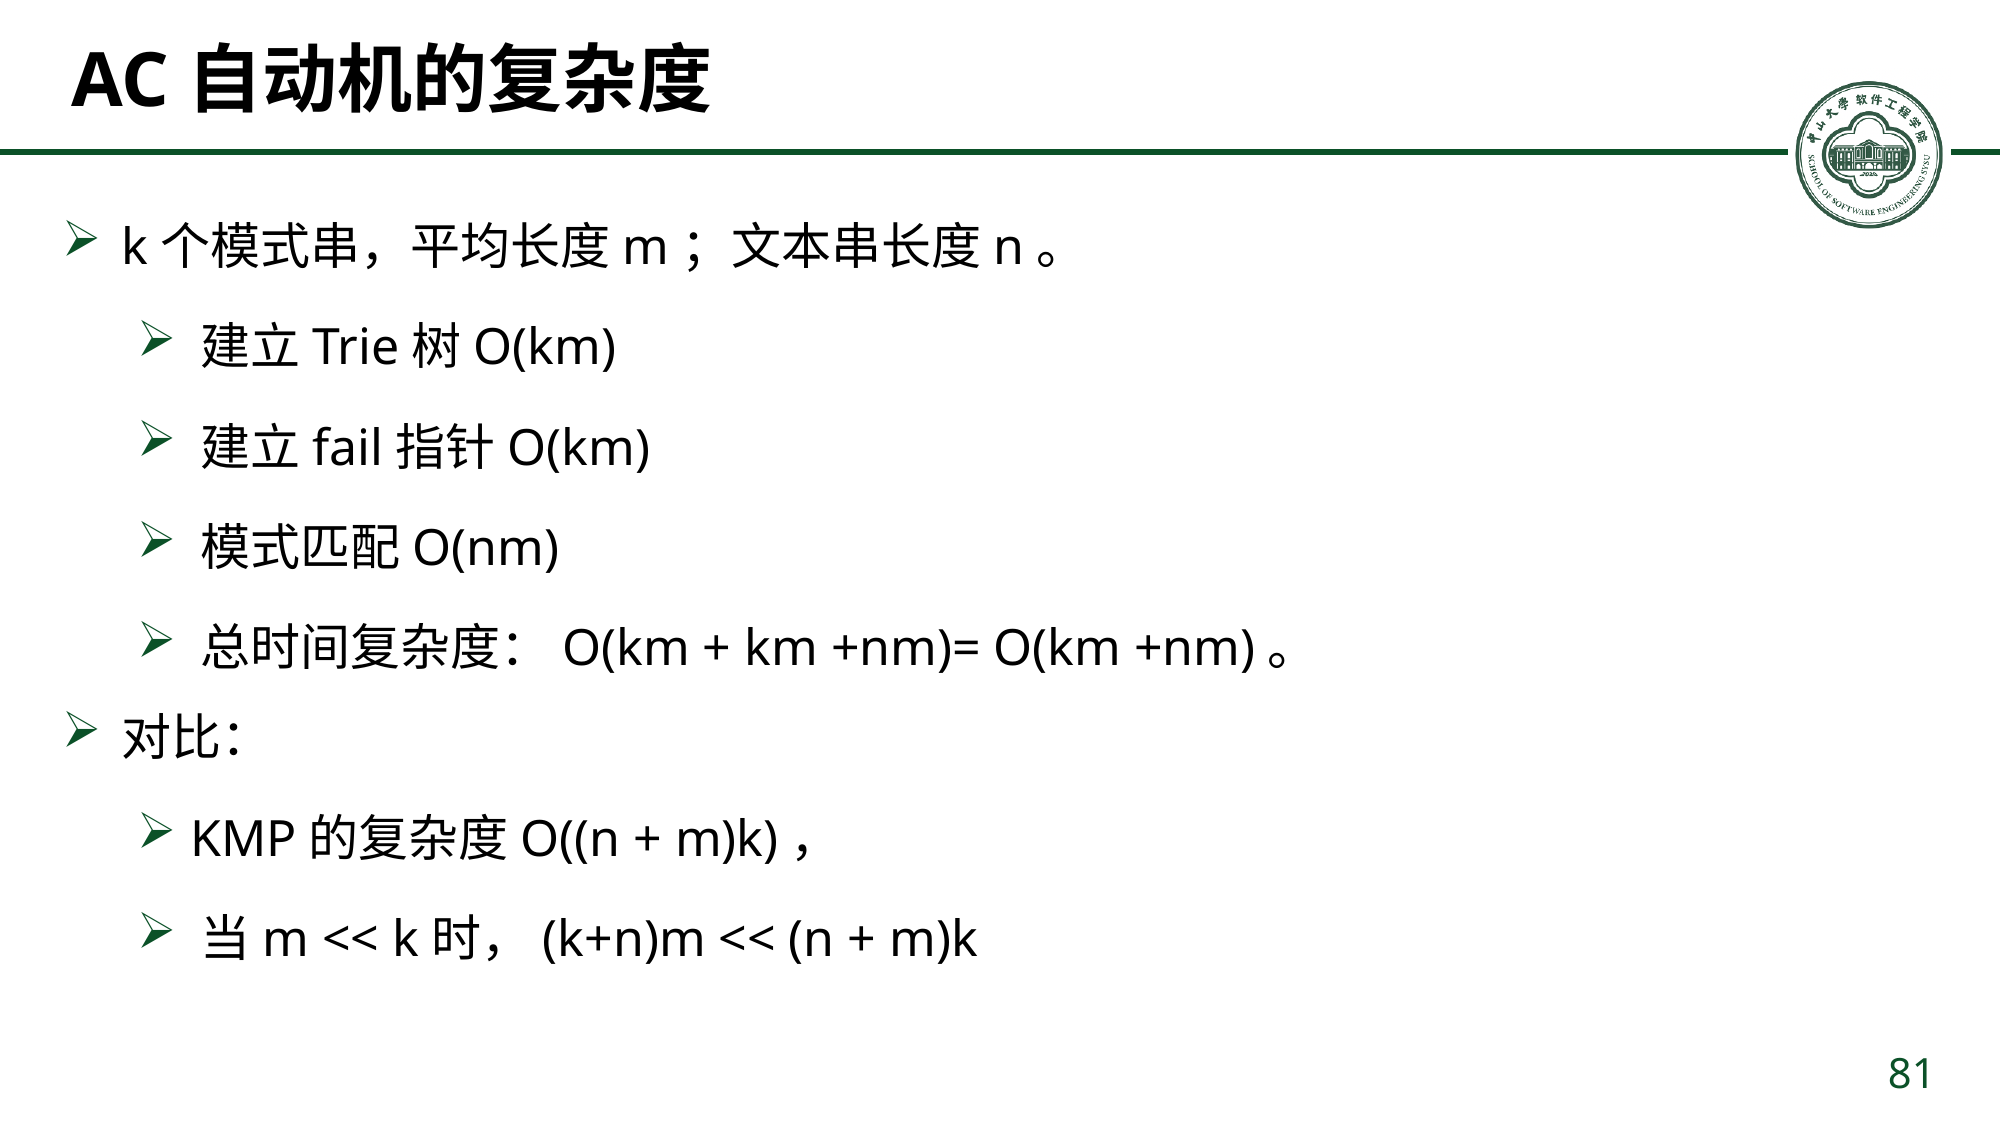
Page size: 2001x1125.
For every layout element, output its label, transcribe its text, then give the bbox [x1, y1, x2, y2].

list k个模式串，平均长度m；文本串长度n。 建立Trie树O(km) 建立fail指针O(km) 模式匹配O(nm) 总时间复杂度：O(km + km +nm)= O(km +nm)。 对比： KMP的复杂度O((n + m)k)， 当m << k时，(k+n)m << (n + m)k [47, 176, 1741, 972]
slide_number 81 [1500, 1039, 1951, 1100]
picture [1788, 68, 1951, 237]
title AC自动机的复杂度 [56, 0, 1732, 153]
